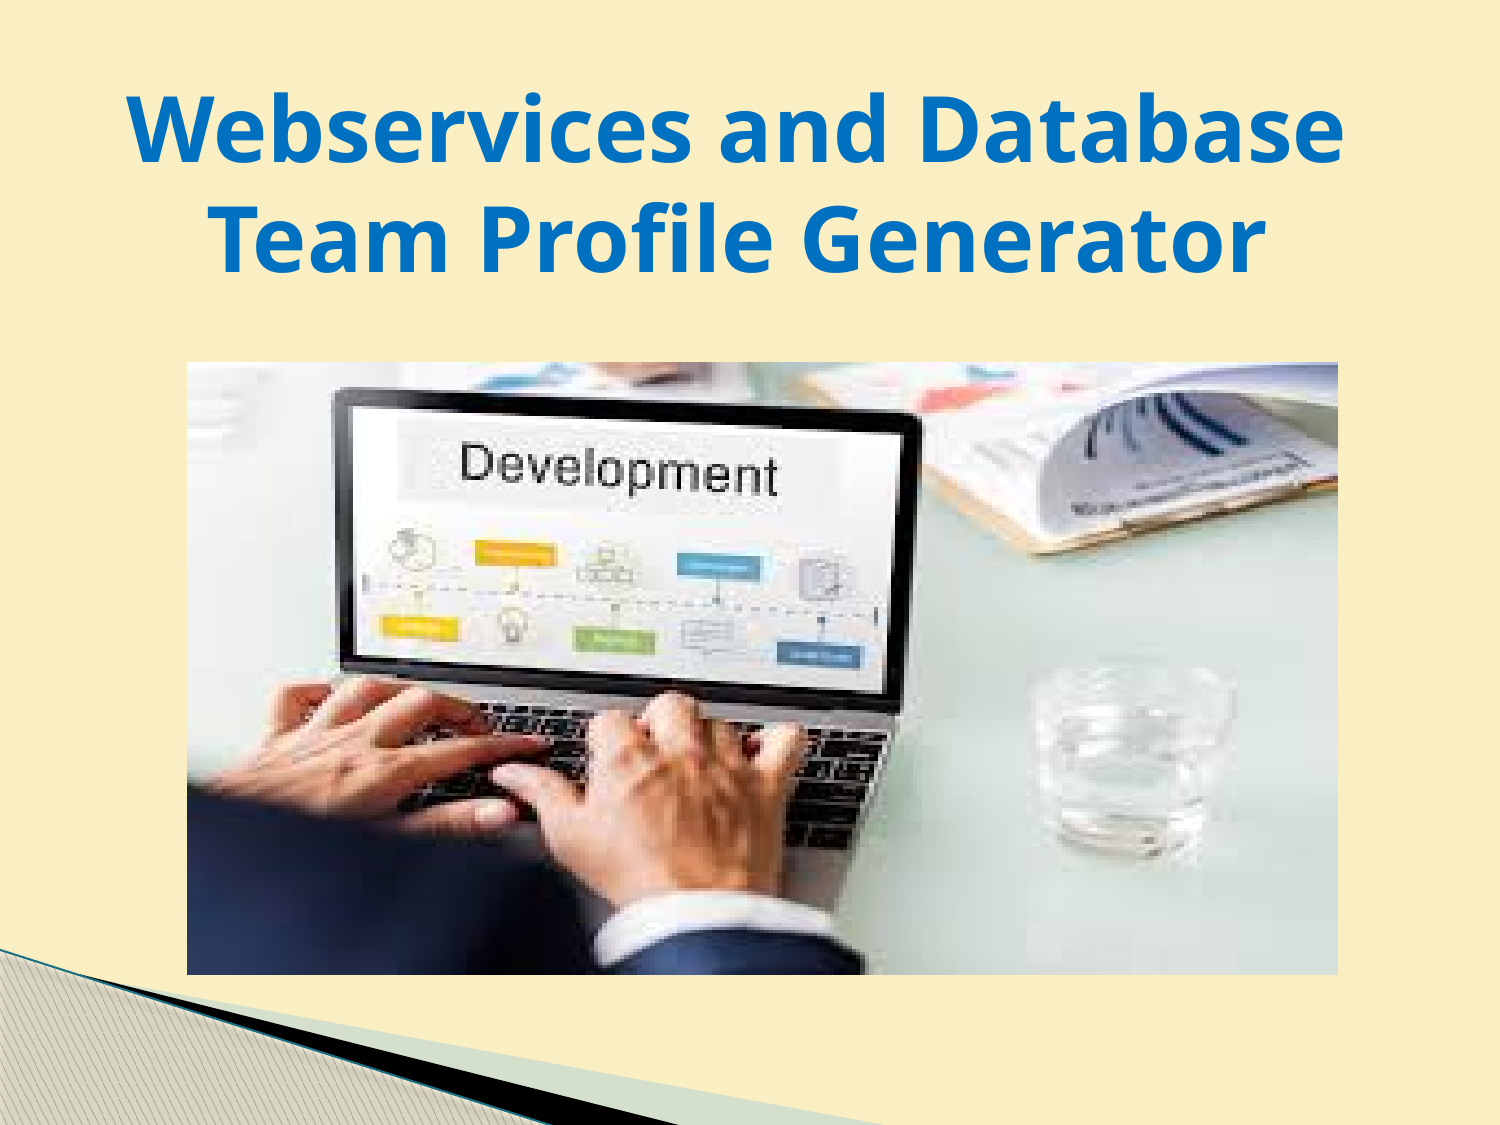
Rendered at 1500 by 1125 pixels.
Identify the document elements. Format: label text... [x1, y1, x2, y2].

title Webservices and Database Team Profile Generator [62, 62, 1413, 300]
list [187, 362, 1338, 976]
